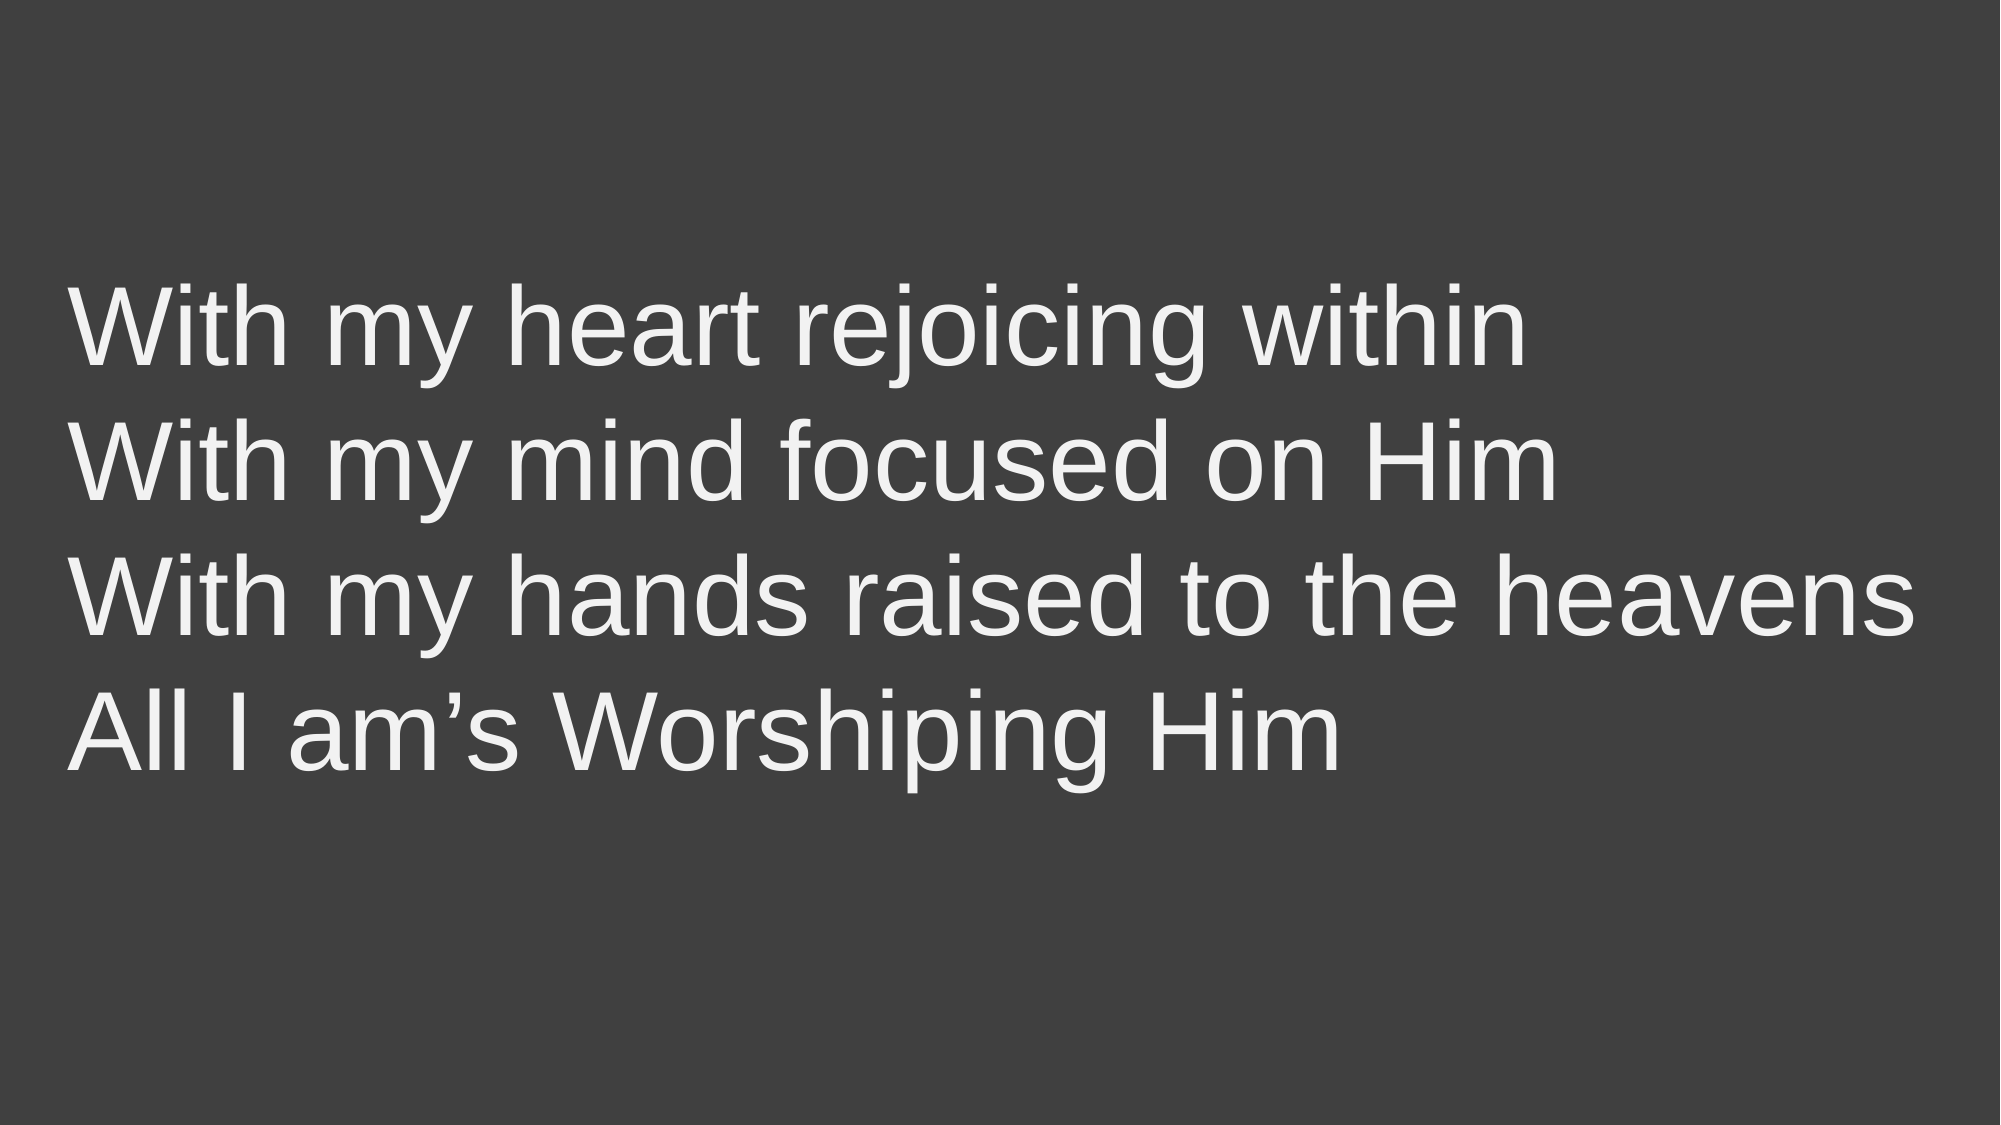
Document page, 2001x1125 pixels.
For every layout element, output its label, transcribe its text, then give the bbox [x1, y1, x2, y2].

title With my heart rejoicing within With my mind focused on Him With my hands raised to the heavens All I am’s Worshiping Him [52, 245, 1980, 1021]
